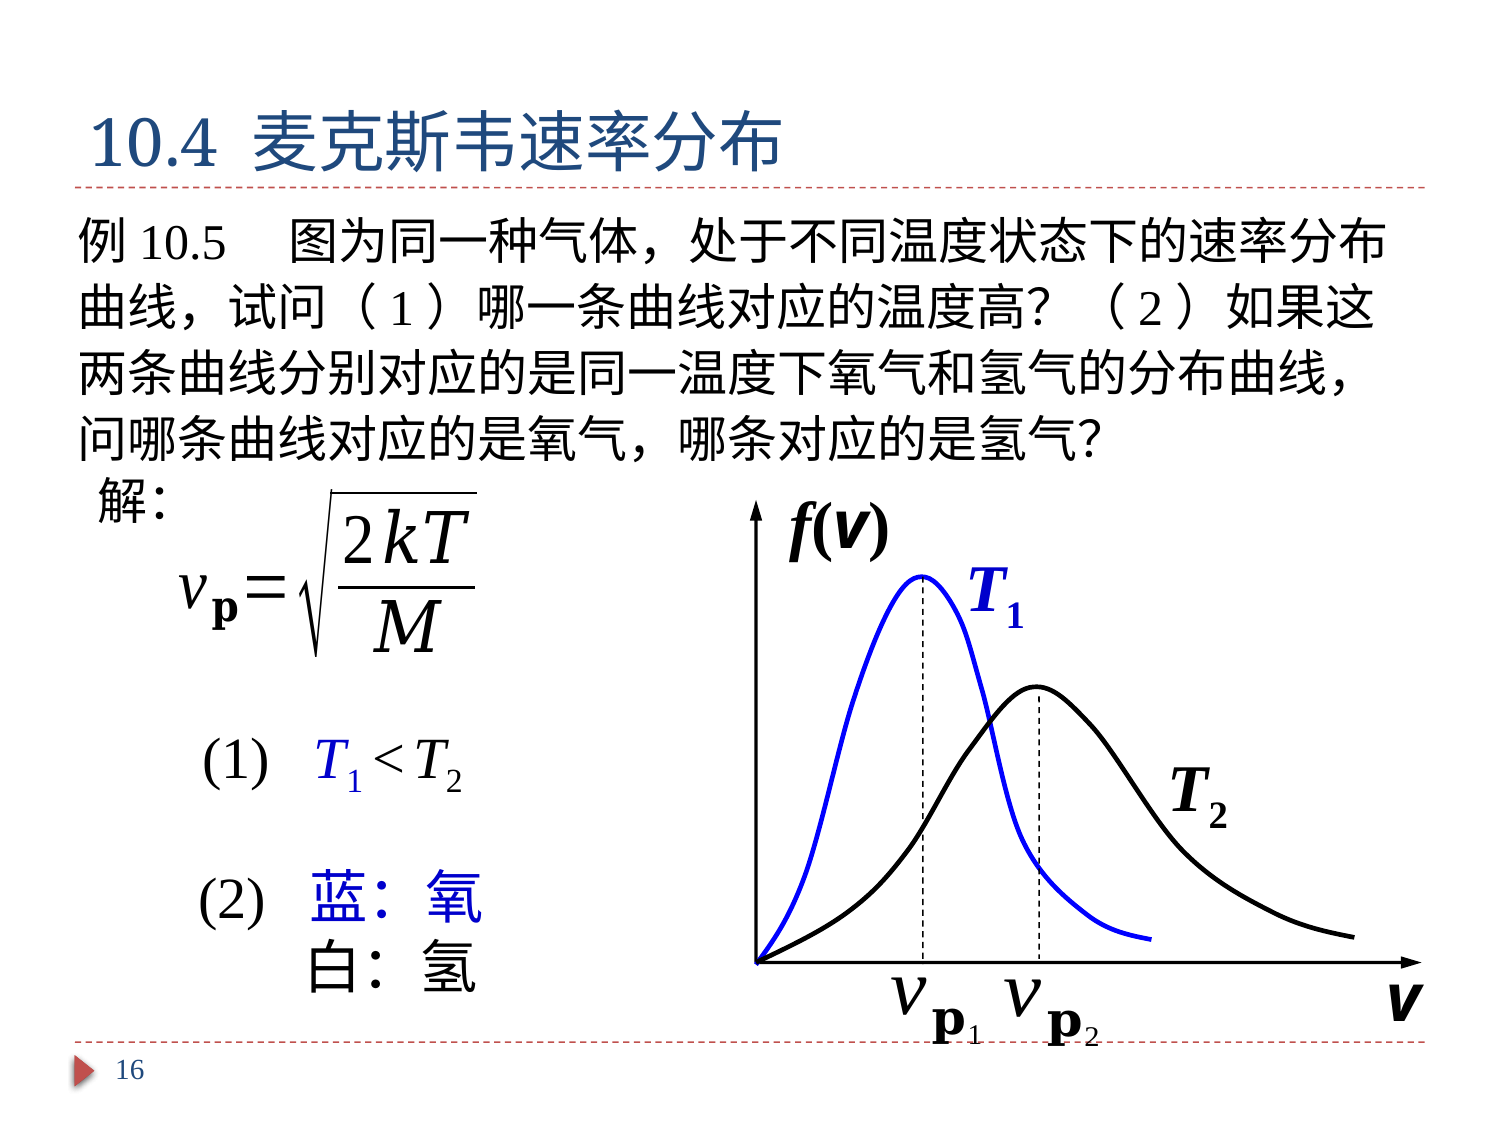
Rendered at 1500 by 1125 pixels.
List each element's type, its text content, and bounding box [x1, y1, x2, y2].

text_box 例10.5 图为同一种气体，处于不同温度状态下的速率分布曲线，试问（1）哪一条曲线对应的温度高？（2）如果这两条曲线分别对应的是同一温度下氧气和氢气的分布曲线，问哪条曲线对应的是氧气，哪条对应的是氢气？ [62, 196, 1438, 475]
text_box (1) T1 < T2 [187, 712, 600, 807]
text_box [885, 576, 982, 1052]
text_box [998, 696, 1101, 1054]
text_box (2) 蓝：氧 白：氢 [183, 853, 499, 1008]
text_box 解： [82, 462, 213, 538]
slide_number 16 [100, 1042, 426, 1103]
title 10.4 麦克斯韦速率分布 [75, 37, 1425, 188]
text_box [755, 474, 1438, 1043]
